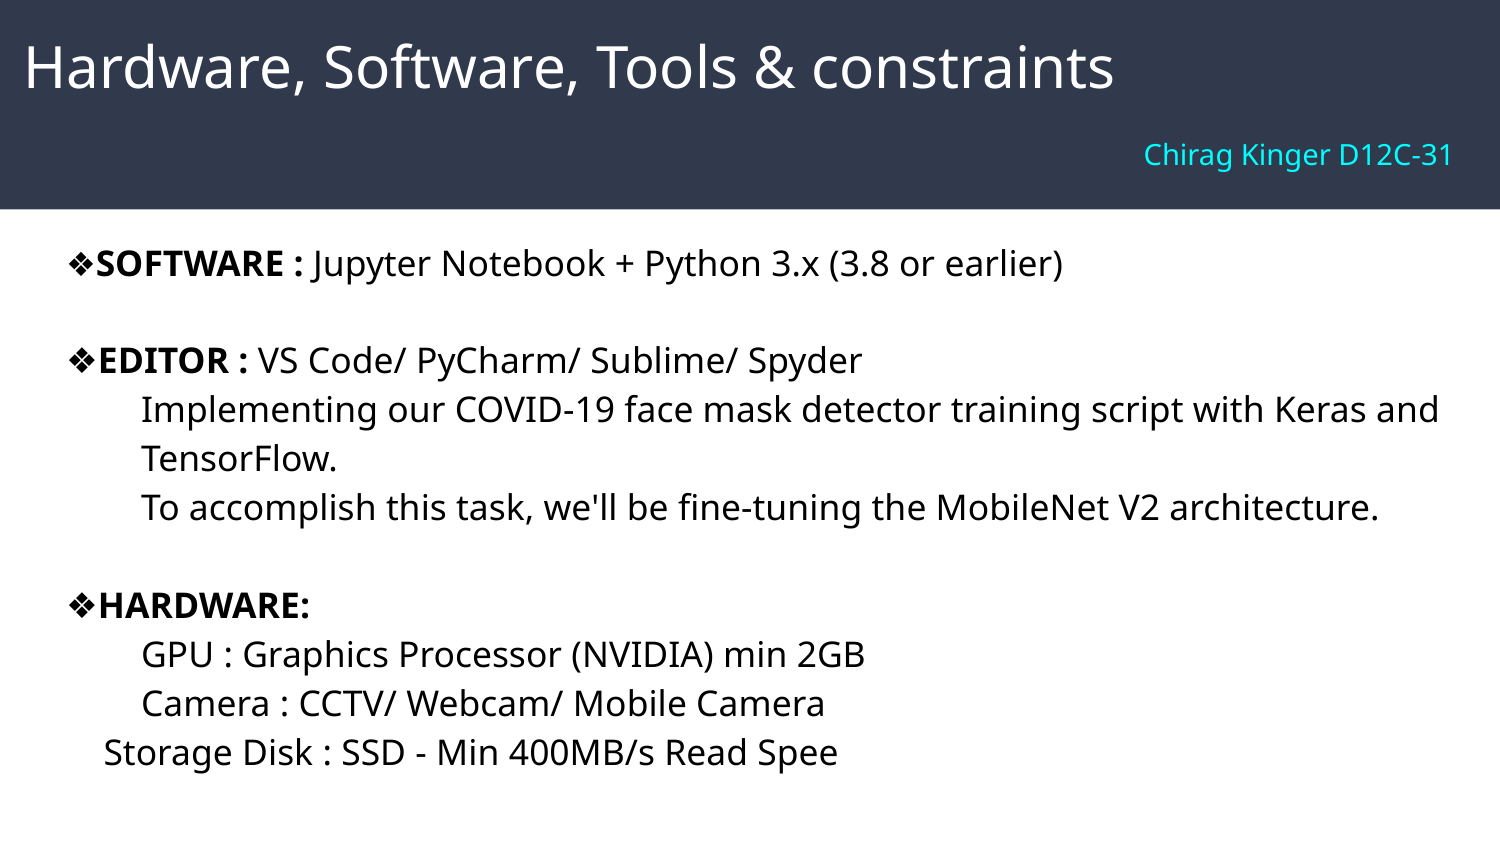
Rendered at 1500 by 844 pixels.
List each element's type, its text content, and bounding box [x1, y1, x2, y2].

list ❖SOFTWARE : Jupyter Notebook + Python 3.x (3.8 or earlier) ❖EDITOR : VS Code/ PyCharm/ Sublime/ Spyder Implementing our COVID-19 face mask detector training script with Keras and TensorFlow. To accomplish this task, we'll be fine-tuning the MobileNet V2 architecture. ❖HARDWARE: GPU : Graphics Processor (NVIDIA) min 2GB Camera : CCTV/ Webcam/ Mobile Camera Storage Disk : SSD - Min 400MB/s Read Spee [51, 219, 1477, 814]
title Hardware, Software, Tools & constraints [8, 14, 1435, 171]
text_box Chirag Kinger D12C-31 [1128, 121, 1500, 187]
